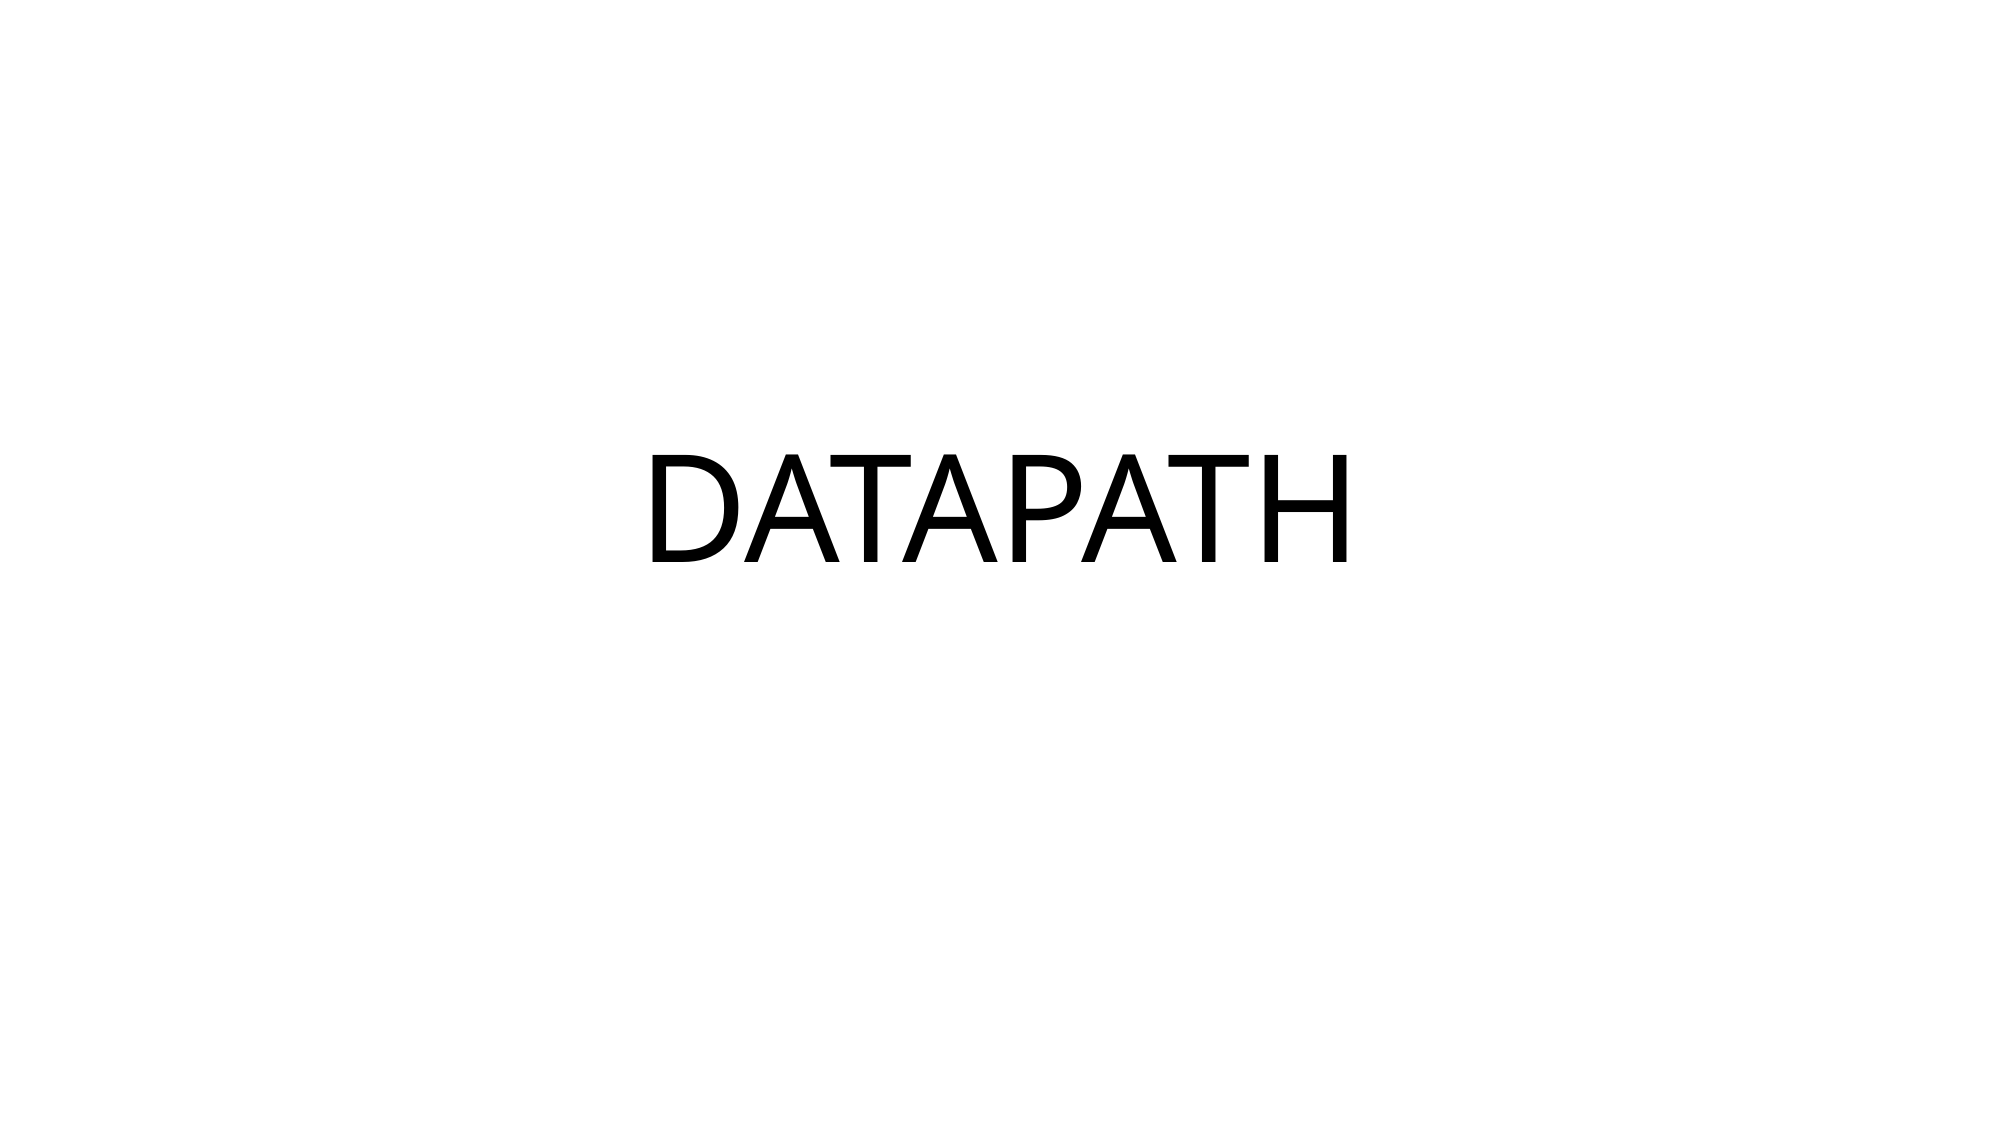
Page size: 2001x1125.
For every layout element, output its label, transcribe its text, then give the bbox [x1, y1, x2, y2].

title DATAPATH [401, 404, 1599, 623]
